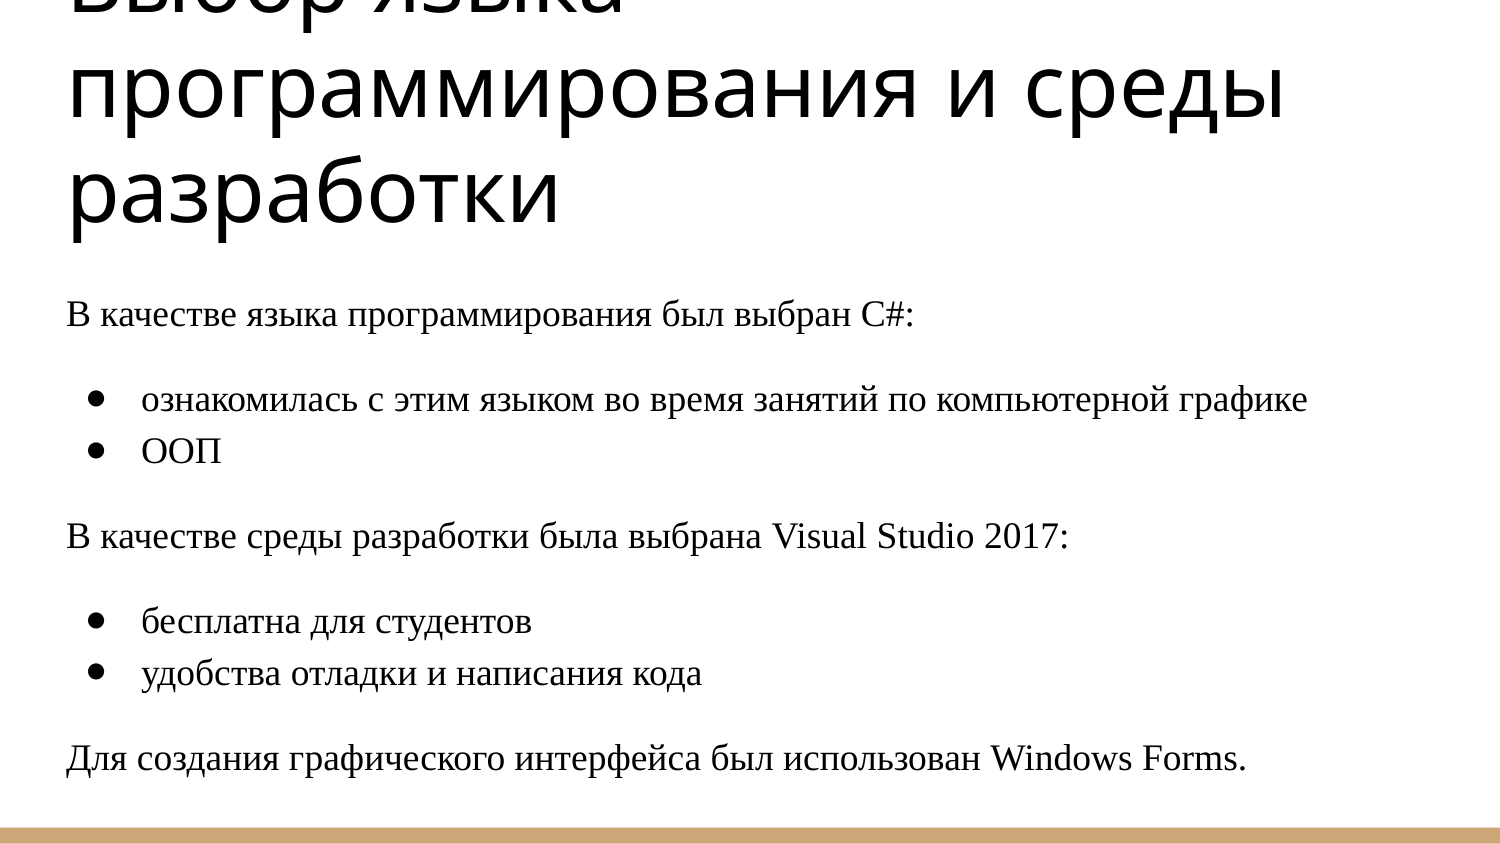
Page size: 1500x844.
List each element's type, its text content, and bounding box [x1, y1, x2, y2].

title Выбор языка программирования и среды разработки [51, 118, 1449, 255]
list В качестве языка программирования был выбран C#: ознакомилась с этим языком во время занятий по компьютерной графике ООП В качестве среды разработки была выбрана Visual Studio 2017: бесплатна для студентов удобства отладки и написания кода Для создания графического интерфейса был использован Windows Forms. [51, 267, 1435, 804]
